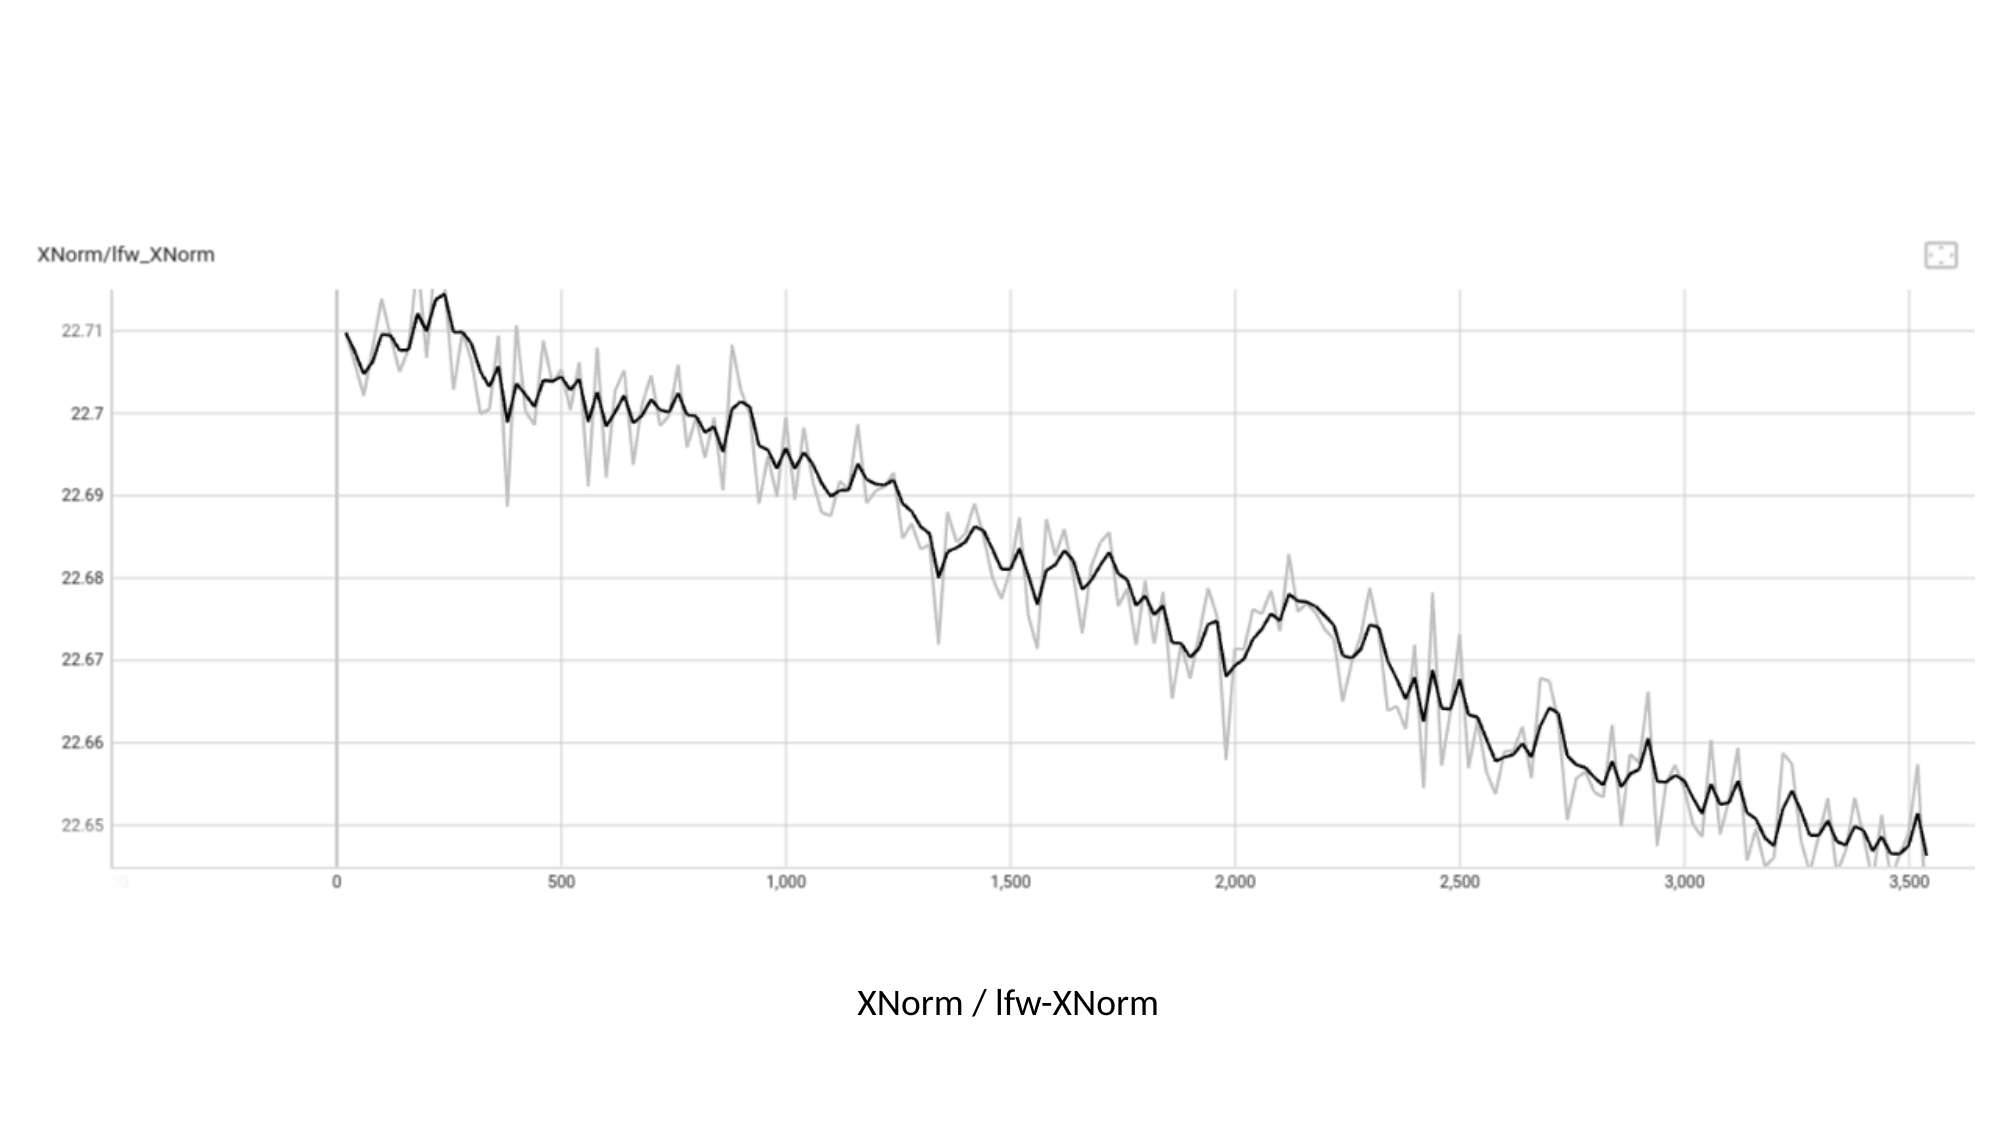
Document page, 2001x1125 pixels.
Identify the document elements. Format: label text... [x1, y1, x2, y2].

text_box XNorm / lfw-XNorm [800, 970, 1216, 1031]
picture [24, 222, 1975, 903]
